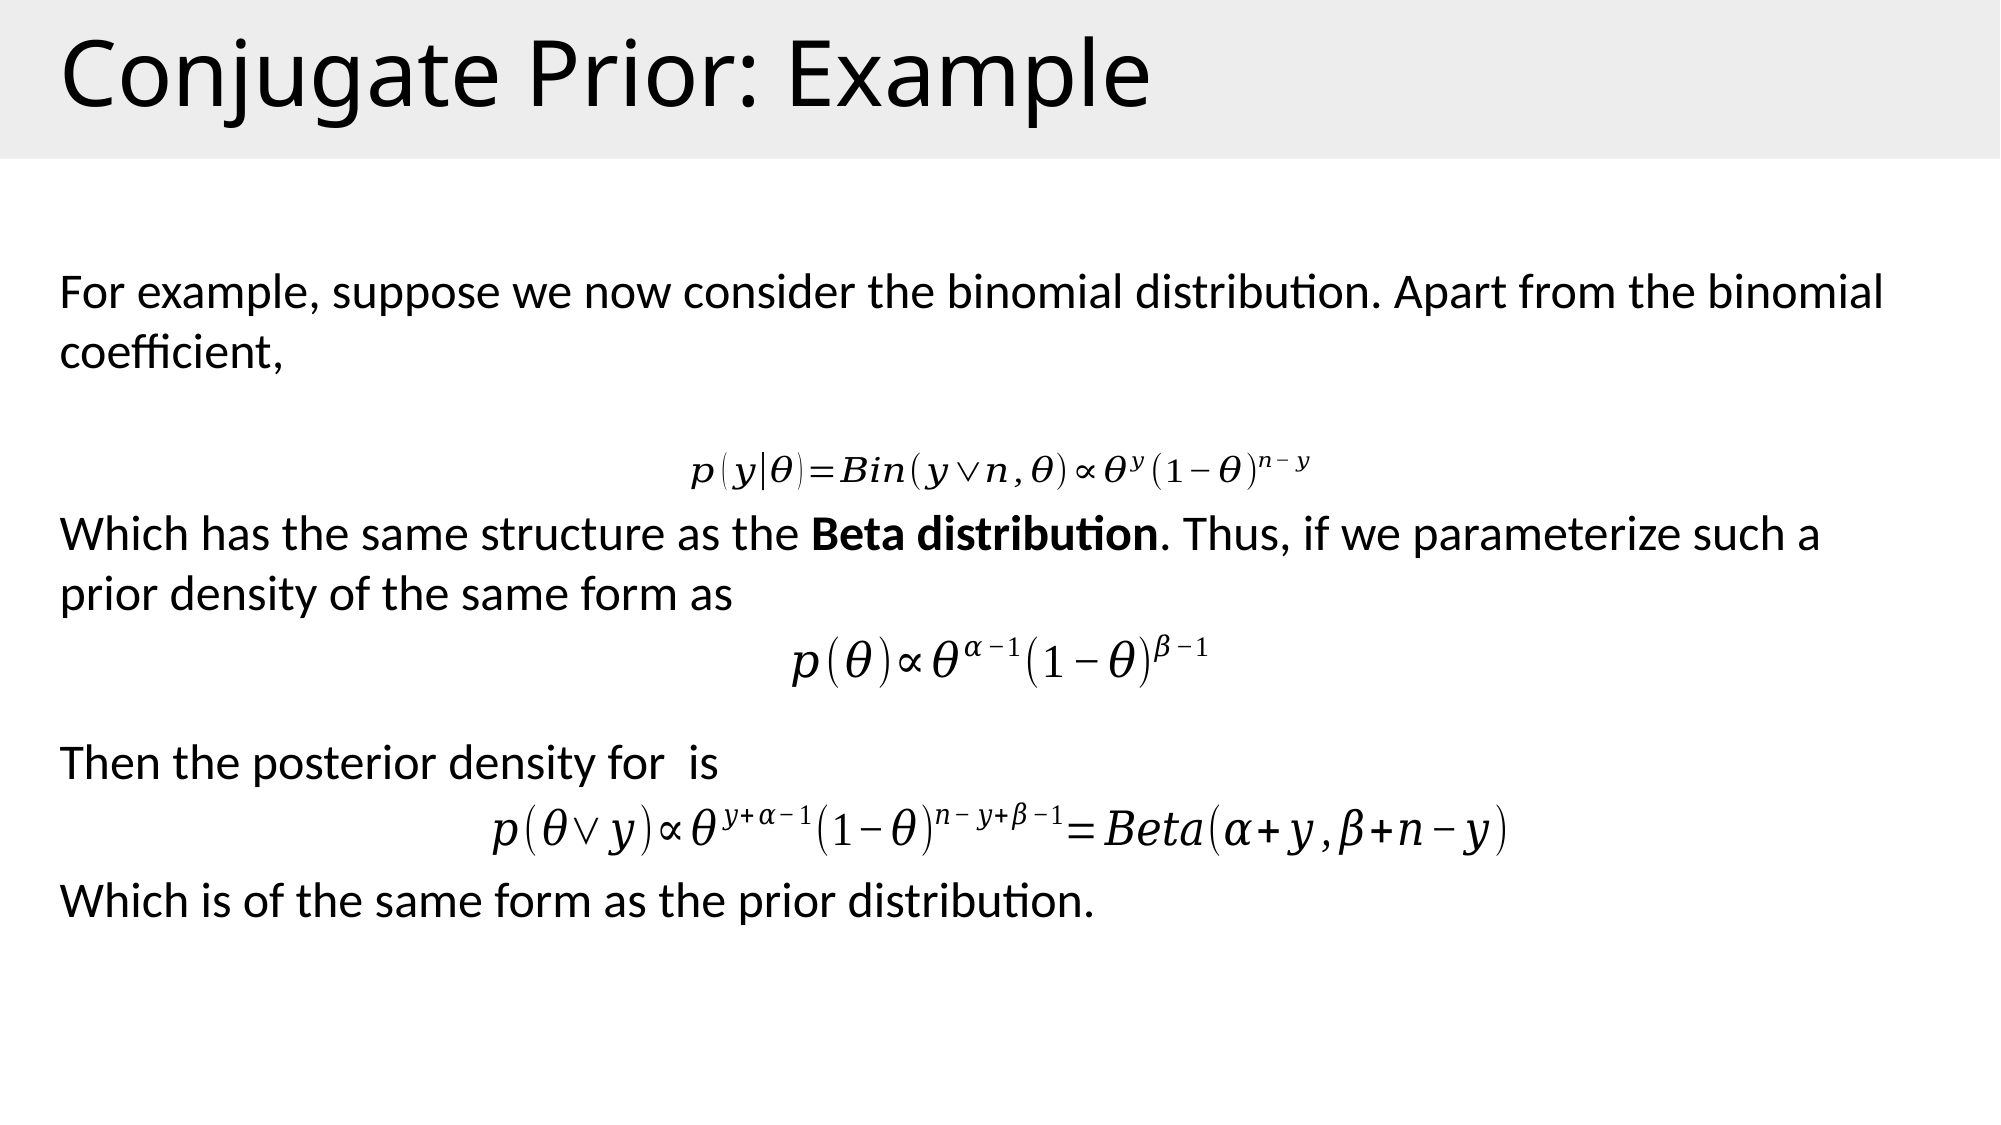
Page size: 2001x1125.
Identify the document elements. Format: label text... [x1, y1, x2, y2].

text_box Conjugate Prior: Example [44, 20, 1770, 138]
text_box Which is of the same form as the prior distribution. [44, 860, 1907, 936]
text_box Which has the same structure as the Beta distribution. Thus, if we parameterize such a prior density of the same form as [44, 493, 1907, 629]
text_box For example, suppose we now consider the binomial distribution. Apart from the binomial coefficient, [44, 250, 1907, 446]
text_box [0, 0, 2000, 160]
